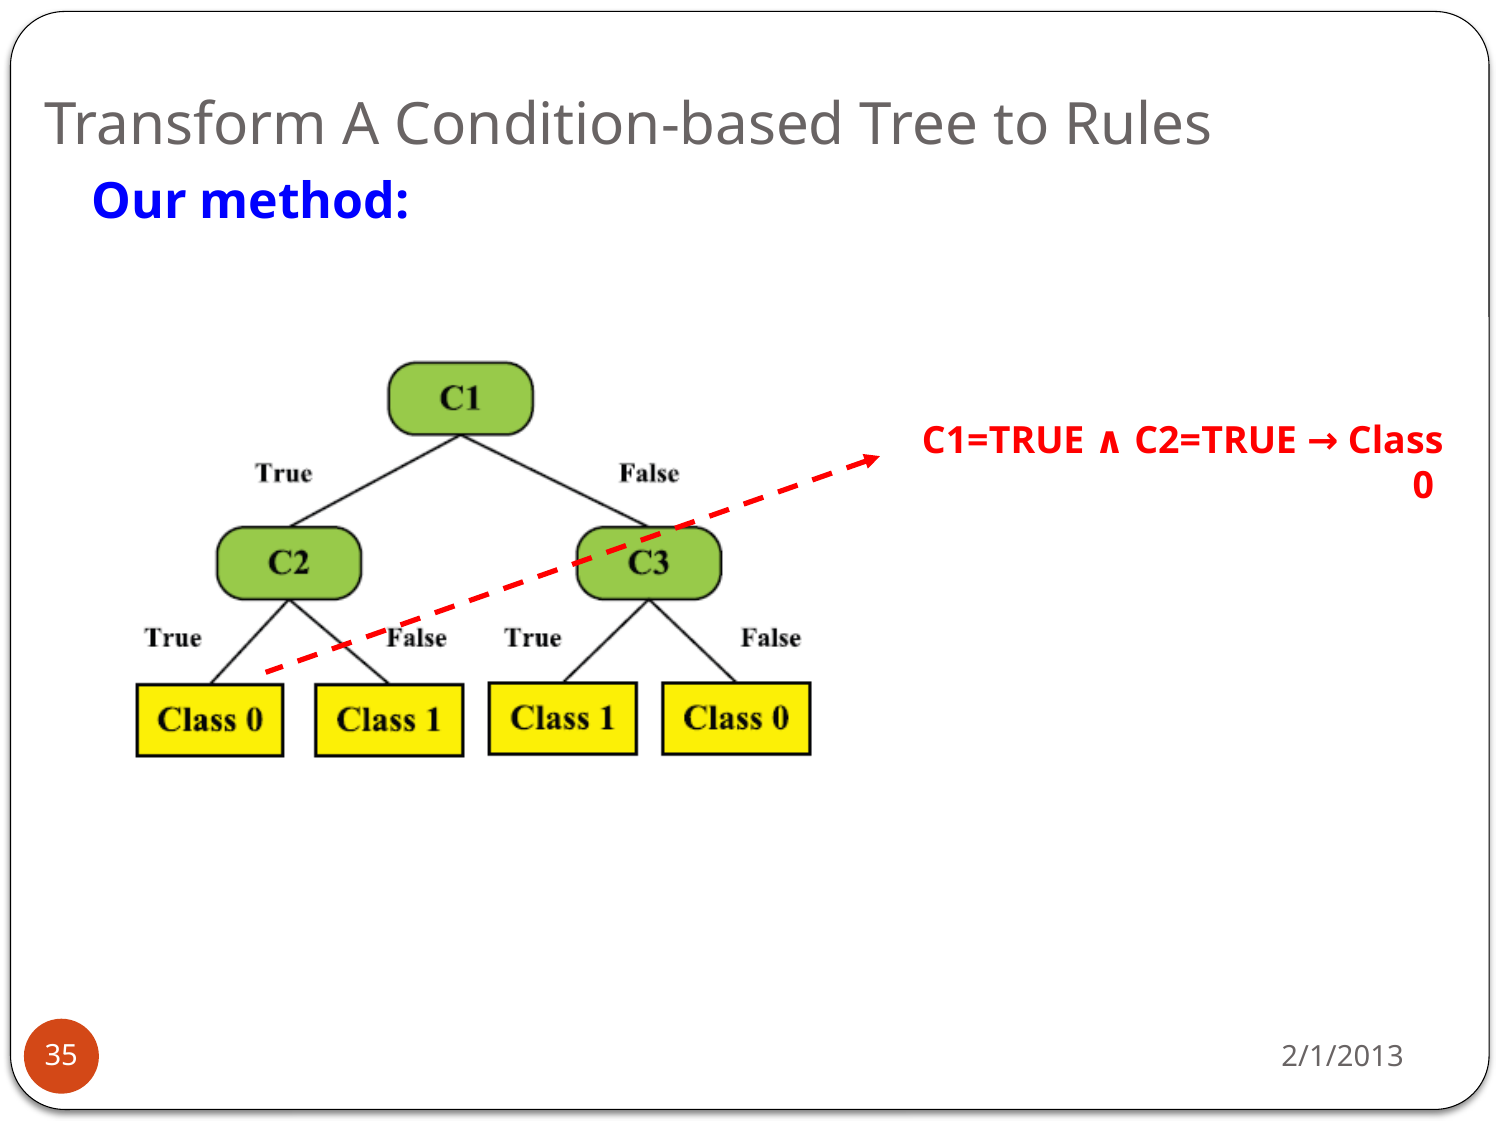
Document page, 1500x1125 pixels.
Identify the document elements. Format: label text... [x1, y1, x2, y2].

text_box C1=TRUE ∧ C2=TRUE → Class 0 [883, 408, 1459, 514]
slide_number 35 [23, 1018, 99, 1094]
picture [88, 326, 878, 776]
title Transform A Condition-based Tree to Rules [29, 0, 1305, 172]
text_box Our method: [76, 172, 632, 236]
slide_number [1012, 1015, 1419, 1094]
